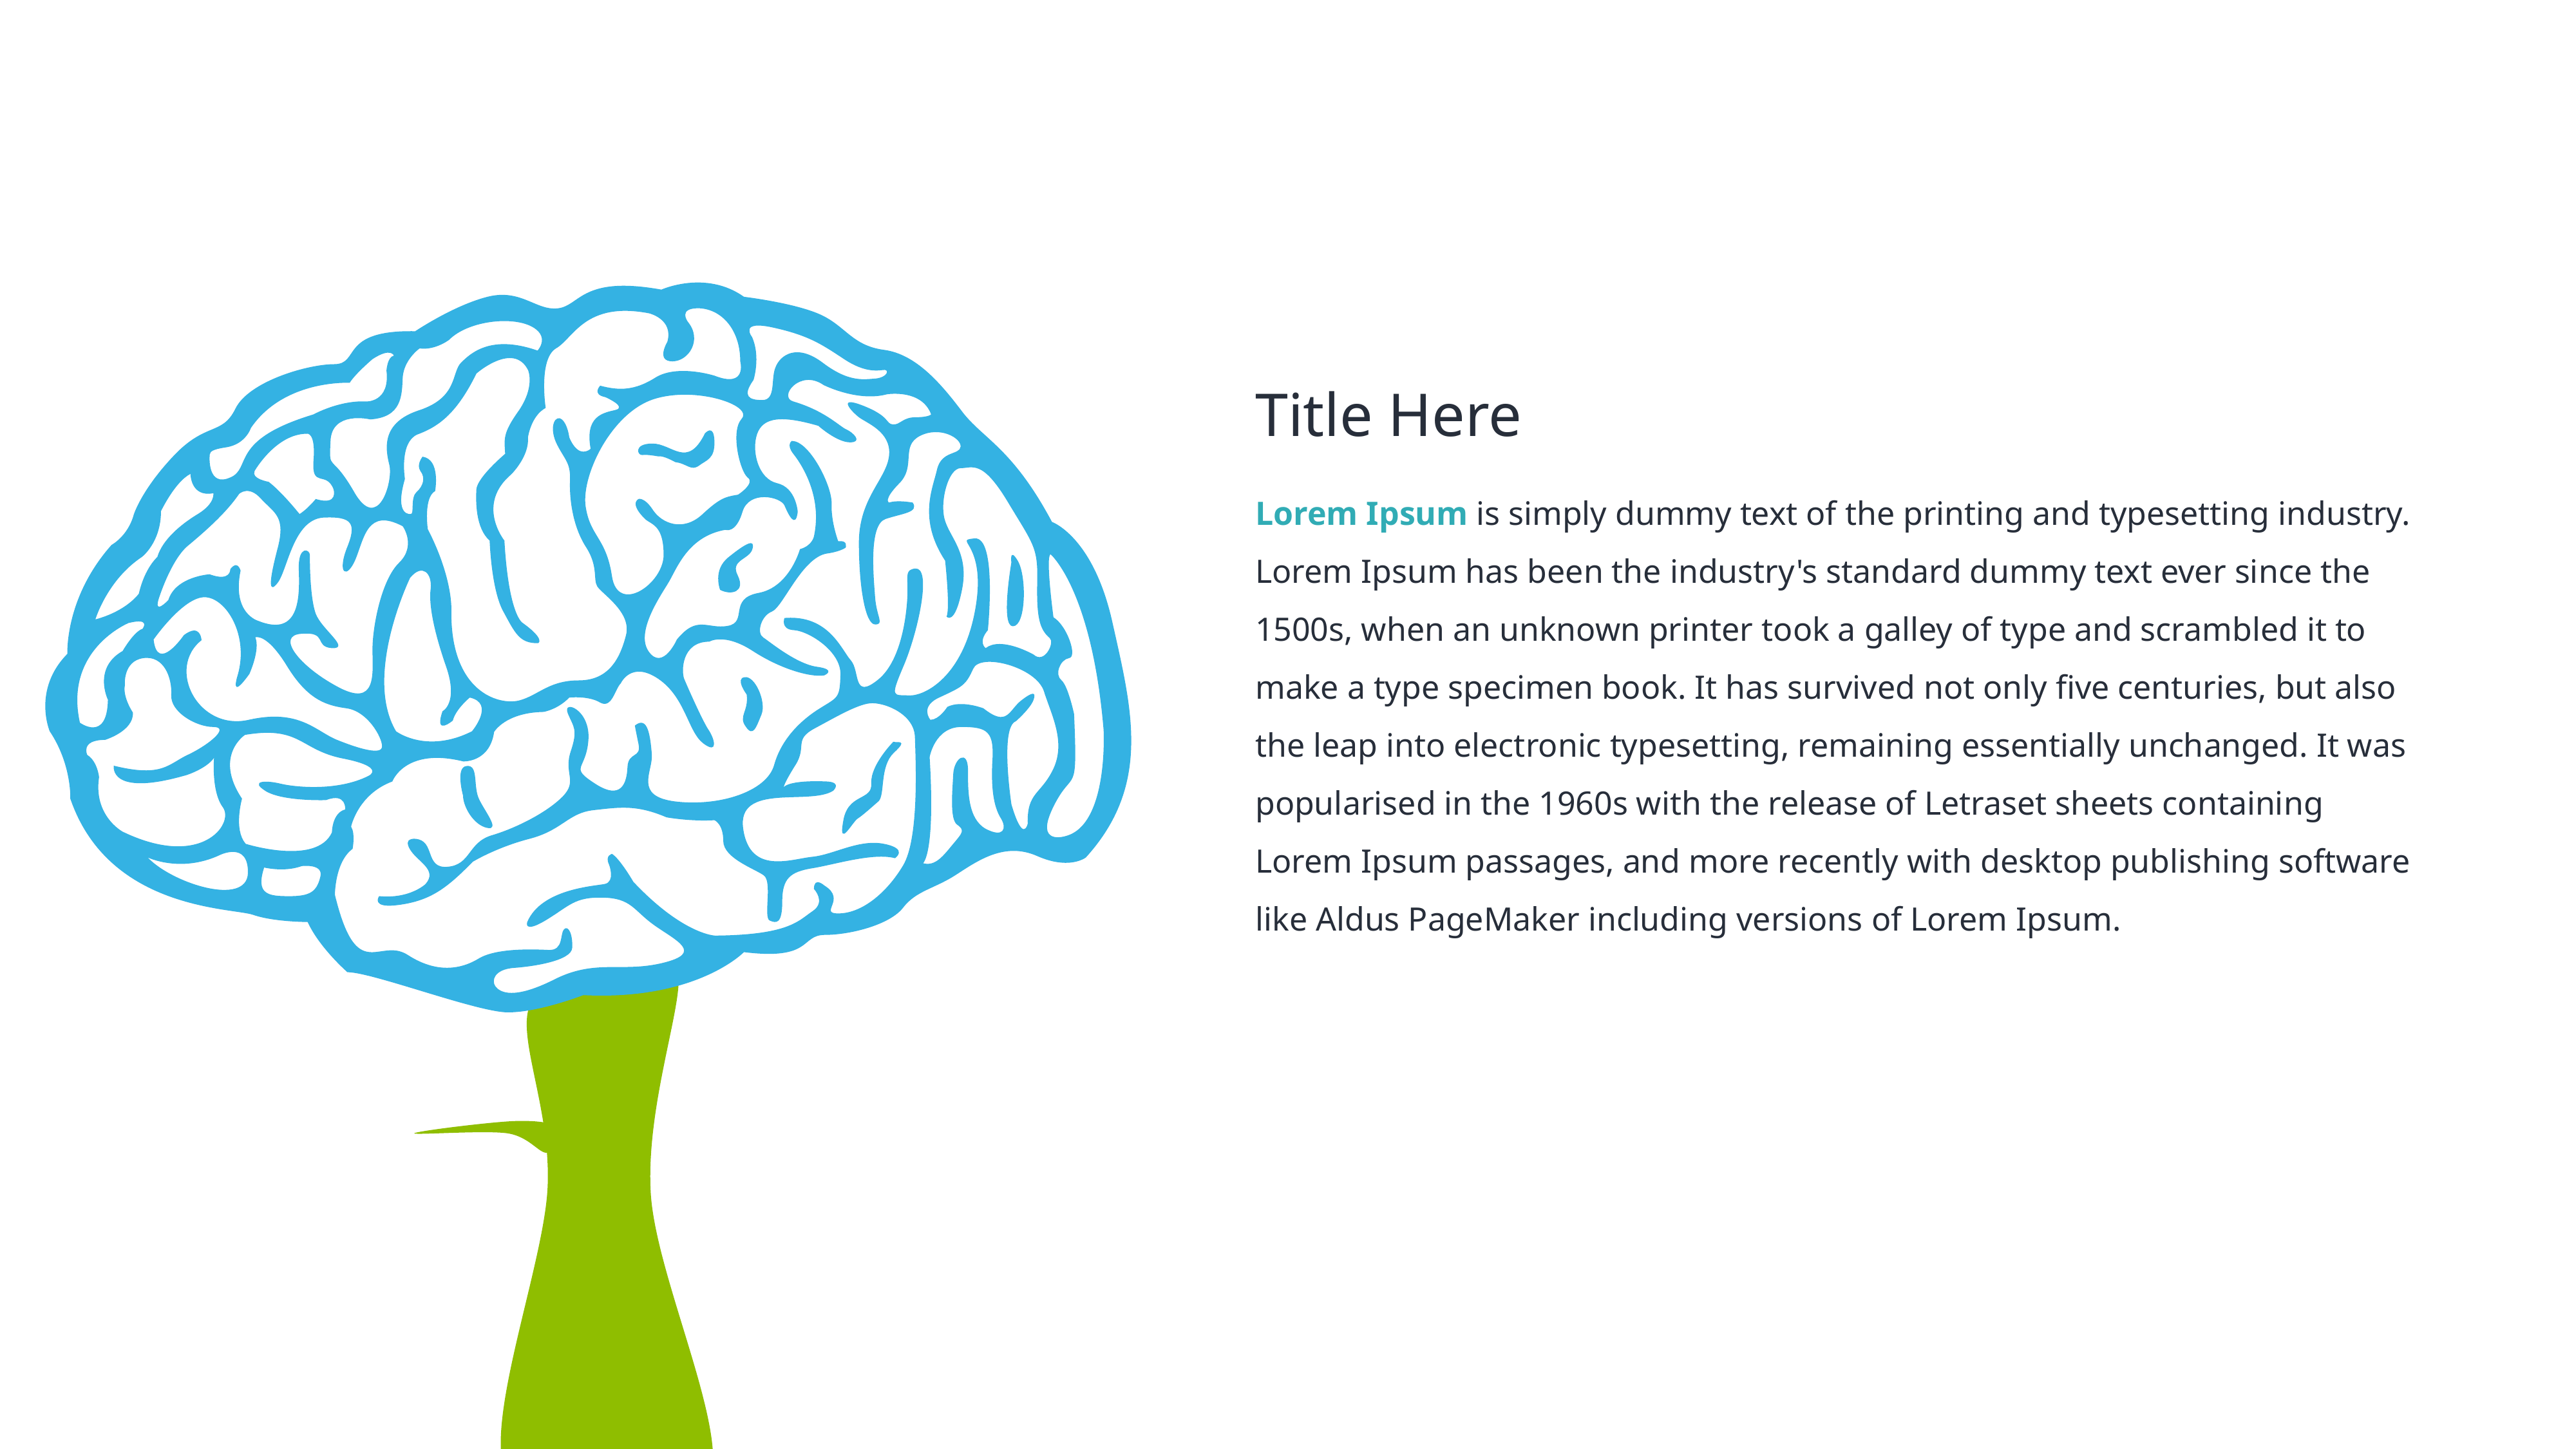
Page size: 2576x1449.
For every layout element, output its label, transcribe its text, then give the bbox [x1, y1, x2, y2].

text_box Lorem Ipsum is simply dummy text of the printing and typesetting industry. Lorem Ipsum has been the industry's standard dummy text ever since the 1500s, when an unknown printer took a galley of type and scrambled it to make a type specimen book. It has survived not only five centuries, but also the leap into electronic typesetting, remaining essentially unchanged. It was popularised in the 1960s with the release of Letraset sheets containing Lorem Ipsum passages, and more recently with desktop publishing software like Aldus PageMaker including versions of Lorem Ipsum. [1245, 469, 2427, 943]
text_box Title Here [1245, 372, 1689, 453]
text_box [32, 269, 1153, 1449]
